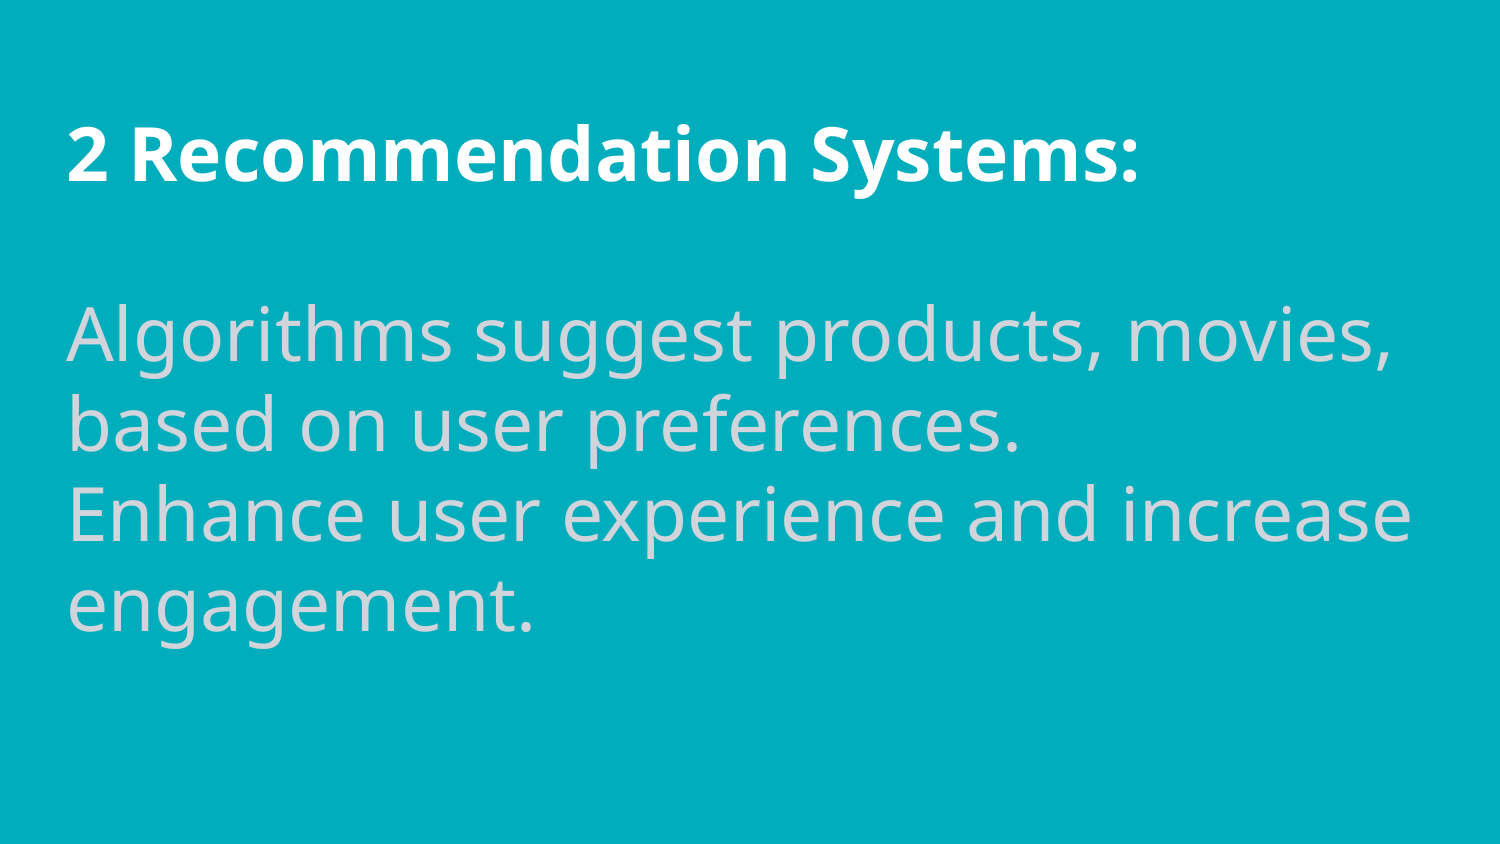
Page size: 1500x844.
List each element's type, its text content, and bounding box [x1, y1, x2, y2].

title 2 Recommendation Systems: Algorithms suggest products, movies, based on user preferences. Enhance user experience and increase engagement. [51, 352, 1449, 491]
